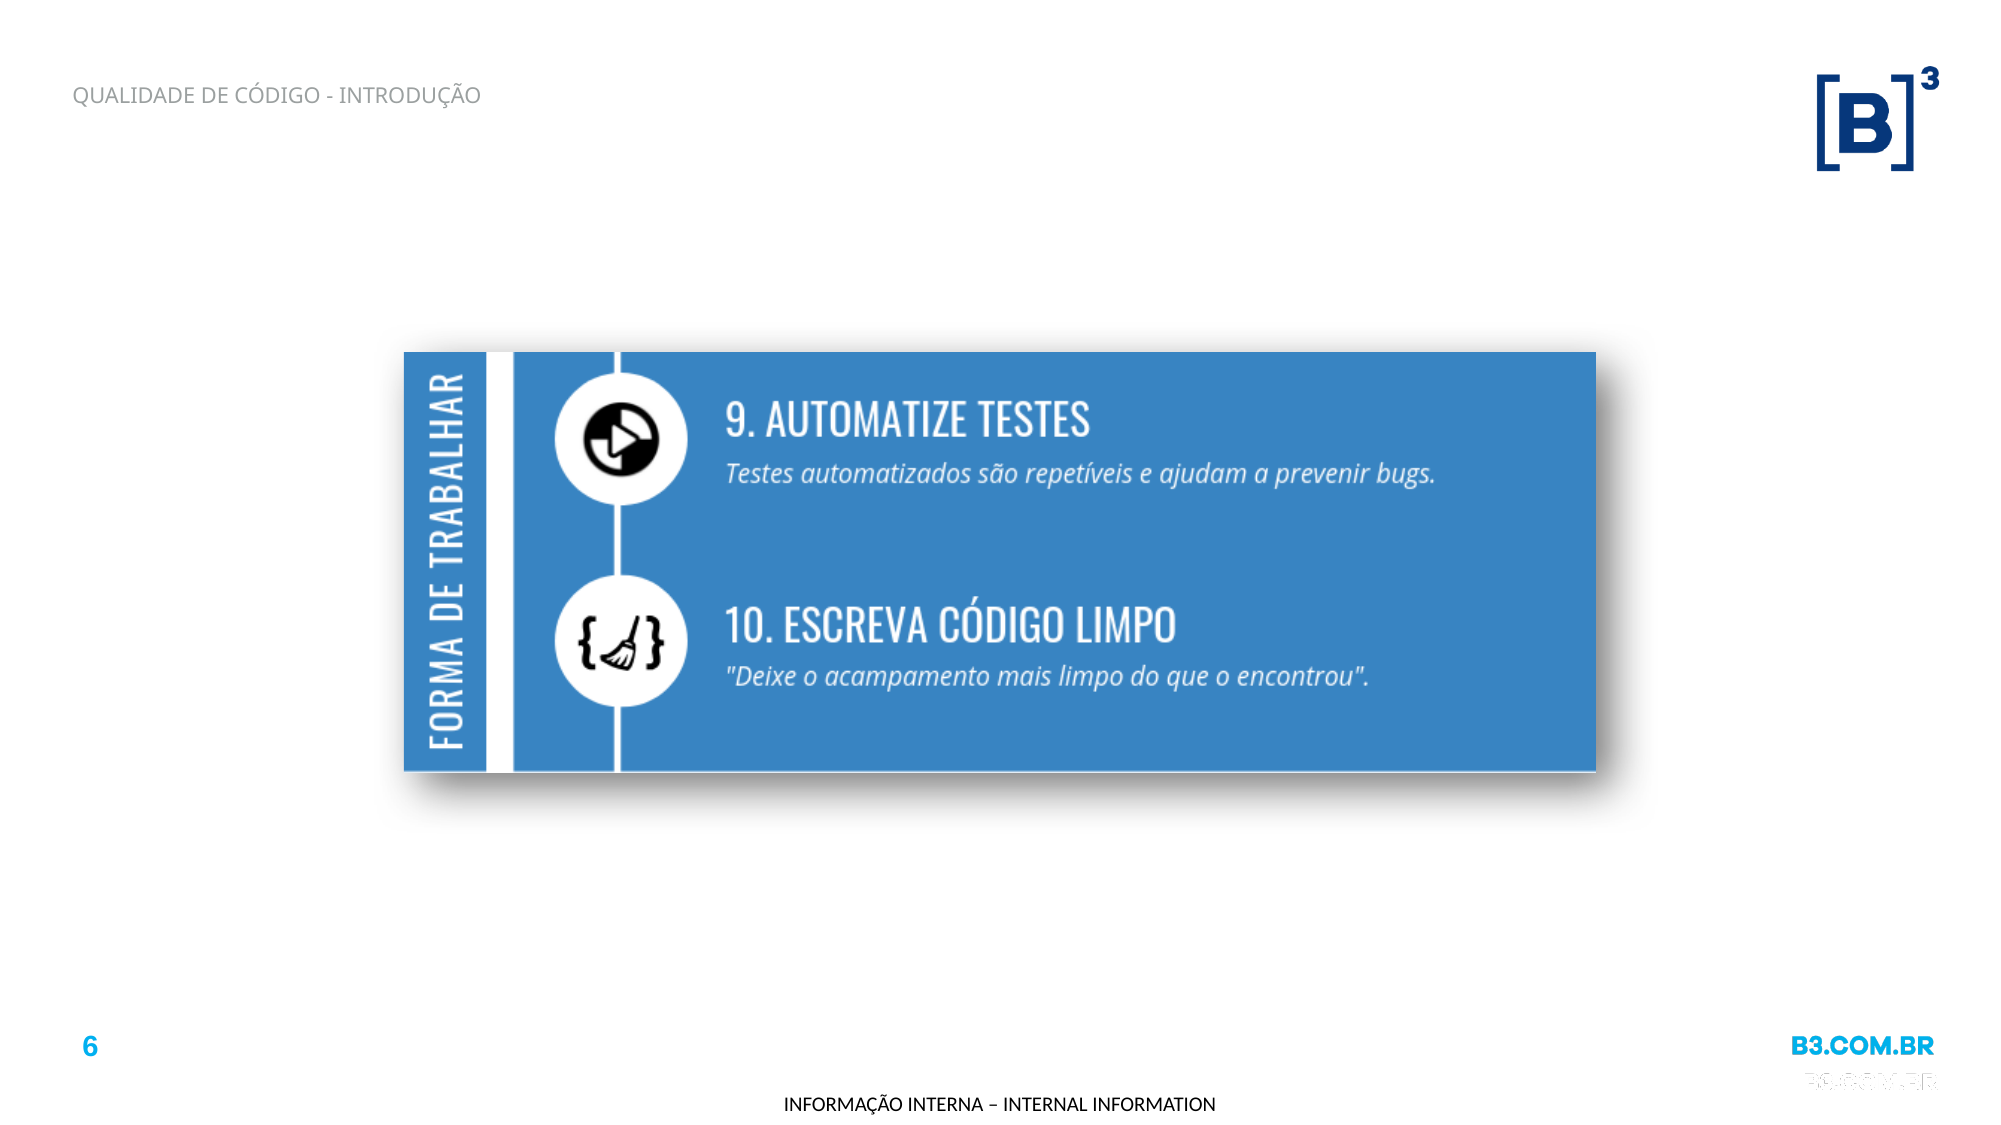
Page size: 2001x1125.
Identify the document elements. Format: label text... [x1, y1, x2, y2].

picture [1771, 28, 1959, 217]
picture [1791, 1031, 1934, 1059]
title QUALIDADE DE CÓDIGO - INTRODUÇÃO [57, 57, 1839, 133]
picture [1803, 1069, 1938, 1094]
picture [403, 351, 1597, 774]
